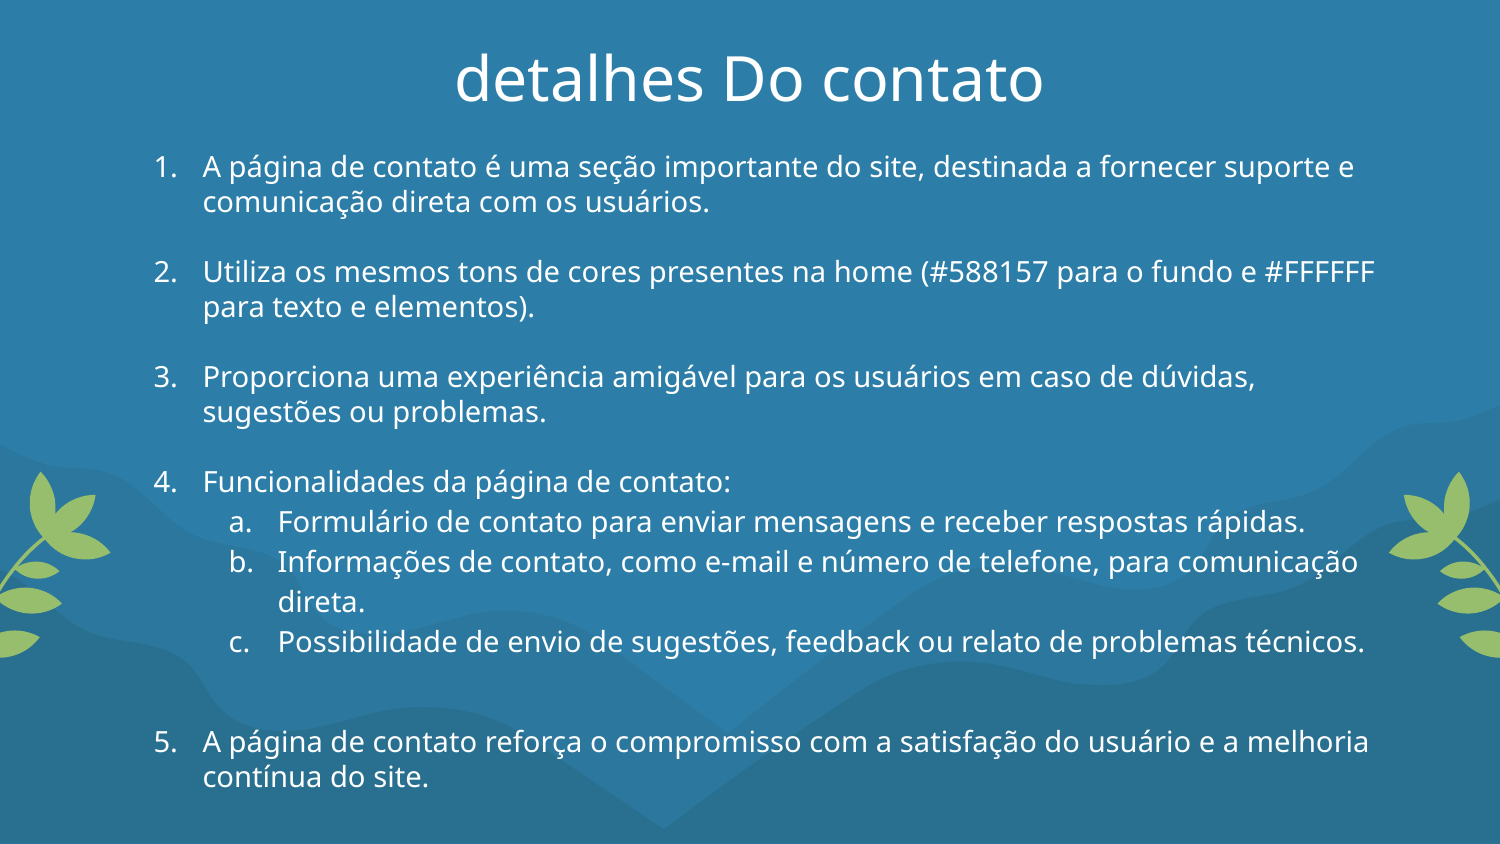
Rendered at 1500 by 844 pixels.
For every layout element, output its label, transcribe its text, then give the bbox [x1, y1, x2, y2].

title detalhes Do contato [112, 51, 1388, 102]
list A página de contato é uma seção importante do site, destinada a fornecer suporte e comunicação direta com os usuários. Utiliza os mesmos tons de cores presentes na home (#588157 para o fundo e #FFFFFF para texto e elementos). Proporciona uma experiência amigável para os usuários em caso de dúvidas, sugestões ou problemas. Funcionalidades da página de contato: Formulário de contato para enviar mensagens e receber respostas rápidas. Informações de contato, como e-mail e número de telefone, para comunicação direta. Possibilidade de envio de sugestões, feedback ou relato de problemas técnicos. A página de contato reforça o compromisso com a satisfação do usuário e a melhoria contínua do site. [112, 133, 1403, 774]
